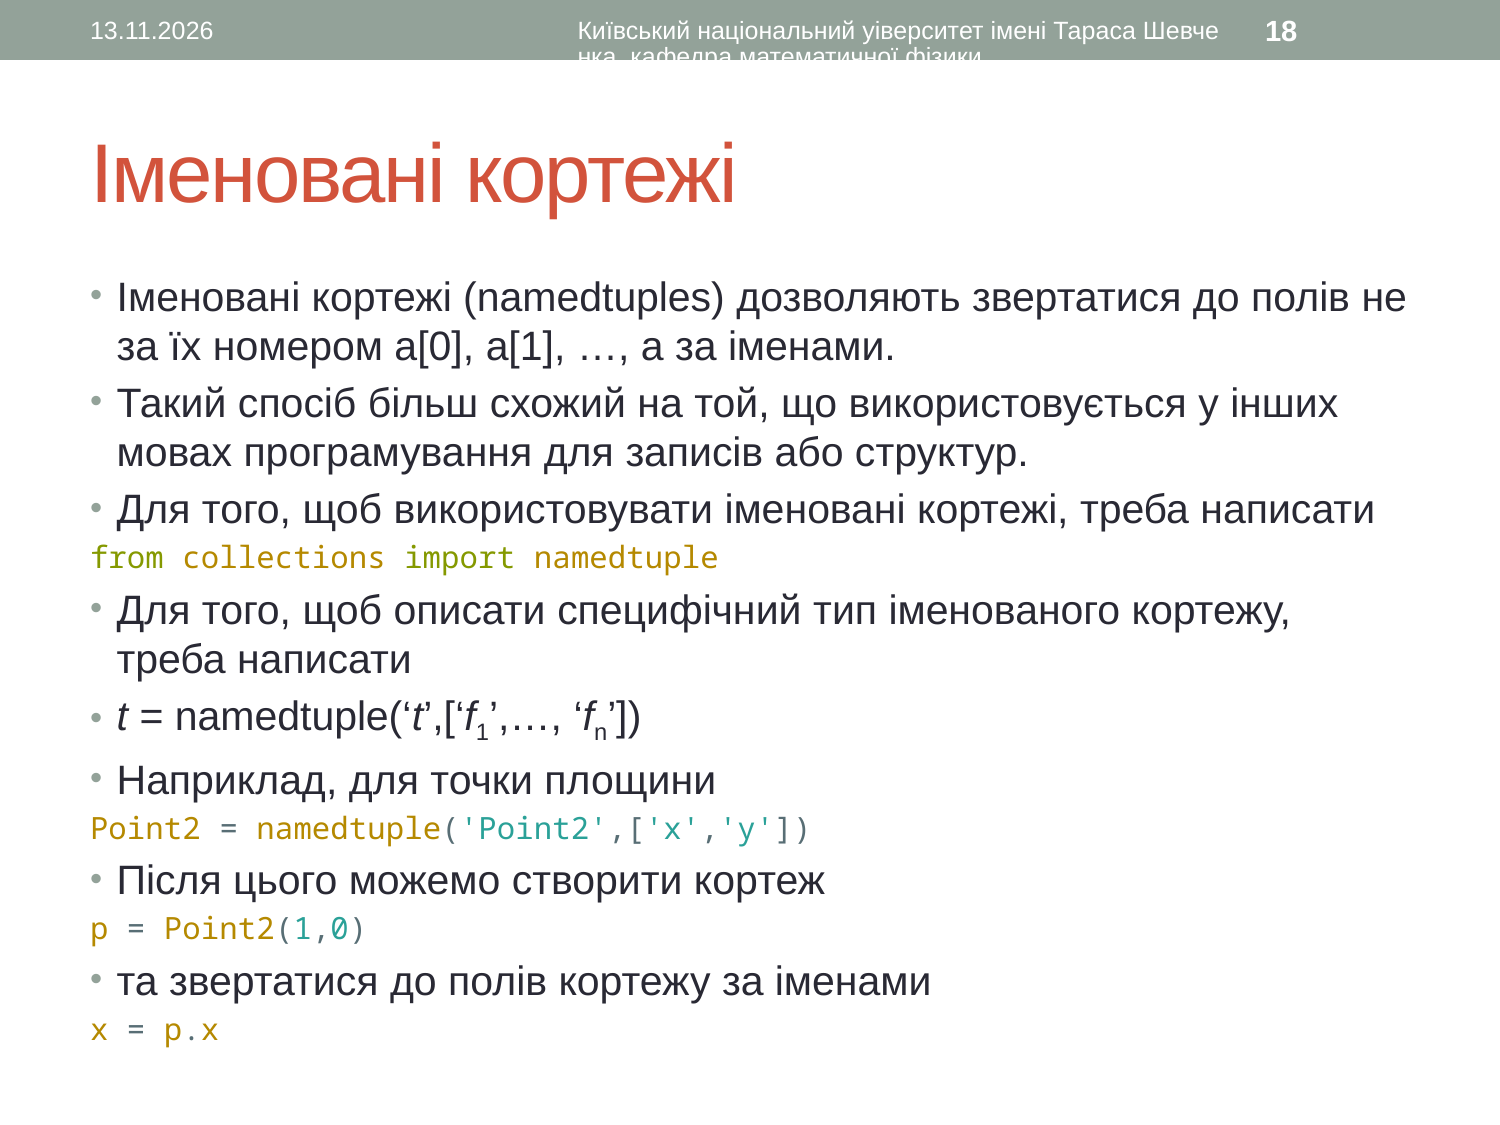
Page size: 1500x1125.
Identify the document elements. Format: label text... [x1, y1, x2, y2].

footer Київський національний уіверситет імені Тараса Шевченка, кафедра математичної фізики [562, 3, 1238, 57]
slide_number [75, 3, 550, 57]
title Іменовані кортежі [75, 87, 1425, 250]
list Іменовані кортежі (namedtuples) дозволяють звертатися до полів не за їх номером a[0], a[1], …, а за іменами. Такий спосіб більш схожий на той, що використовується у інших мовах програмування для записів або структур. Для того, щоб використовувати іменовані кортежі, треба написати from collections import namedtuple Для того, щоб описати специфічний тип іменованого кортежу, треба написати t = namedtuple(‘t’,[‘f1’,…, ‘fn’]) Наприклад, для точки площини Point2 = namedtuple('Point2',['x','y']) Після цього можемо створити кортеж p = Point2(1,0) та звертатися до полів кортежу за іменами x = p.x [75, 262, 1425, 1063]
slide_number 18 [1250, 3, 1425, 57]
